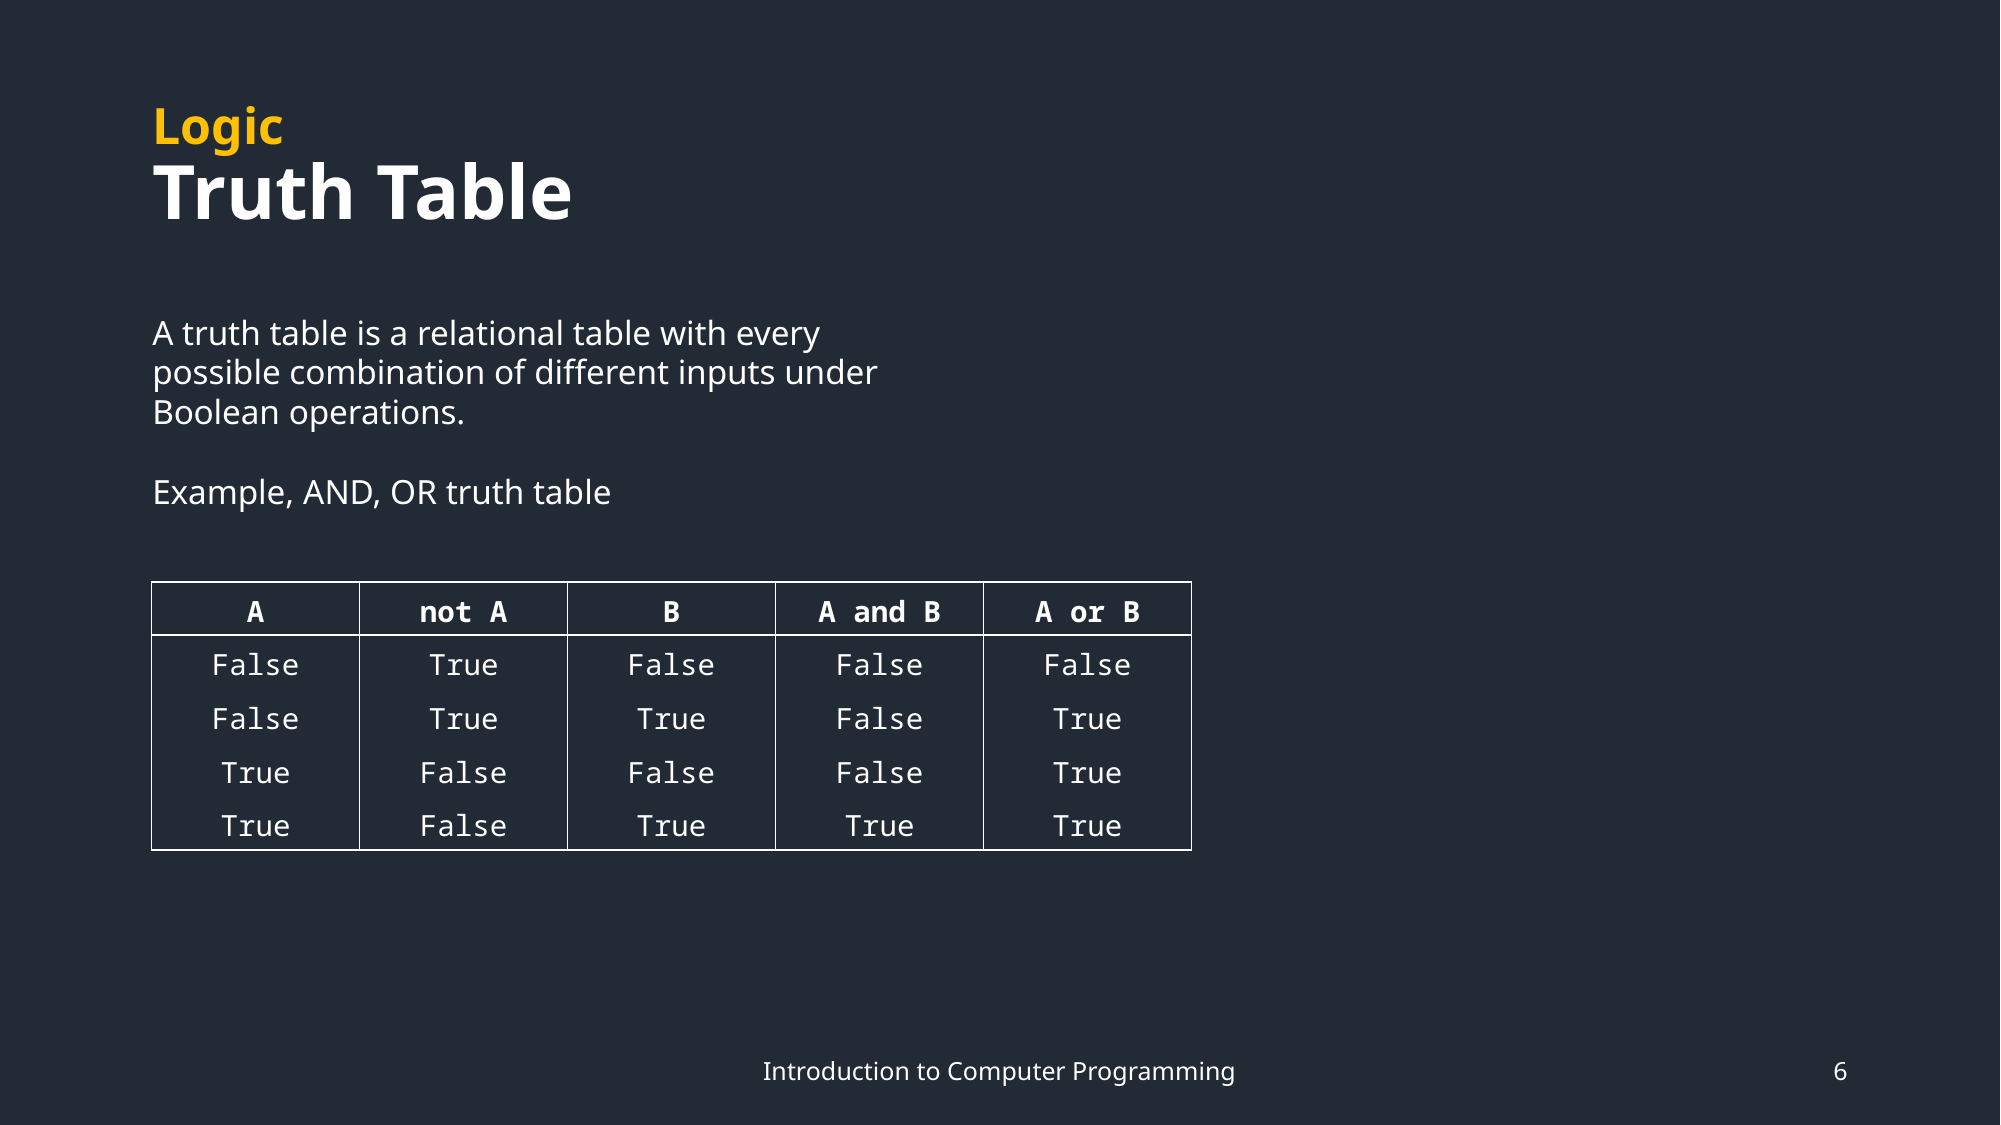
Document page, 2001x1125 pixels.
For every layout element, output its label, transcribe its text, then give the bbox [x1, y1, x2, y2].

table_cell False [568, 636, 775, 689]
table_cell False [568, 743, 775, 796]
table_cell True [152, 796, 359, 849]
table_cell True [360, 689, 567, 743]
table_cell False [776, 743, 983, 796]
table_cell False [984, 636, 1191, 689]
slide_number 6 [1412, 1042, 1863, 1103]
table_cell False [152, 636, 359, 689]
table_cell False [360, 796, 567, 849]
table_header A and B [776, 583, 983, 634]
table_cell True [568, 796, 775, 849]
table_header A [152, 583, 359, 634]
table_cell True [776, 796, 983, 849]
footer Introduction to Computer Programming [662, 1042, 1338, 1103]
table_cell False [152, 689, 359, 743]
table_cell False [776, 636, 983, 689]
table_cell True [984, 689, 1191, 743]
table_header B [568, 583, 775, 634]
table_cell True [984, 796, 1191, 849]
table_cell False [776, 689, 983, 743]
table_cell True [152, 743, 359, 796]
title Logic Truth Table [137, 59, 1863, 278]
table_cell False [360, 743, 567, 796]
table_cell True [984, 743, 1191, 796]
table_header not A [360, 583, 567, 634]
table_header A or B [984, 583, 1191, 634]
table_cell True [360, 636, 567, 689]
text_box A truth table is a relational table with every possible combination of different inputs under Boolean operations. Example, AND, OR truth table [137, 304, 924, 519]
table_cell True [568, 689, 775, 743]
